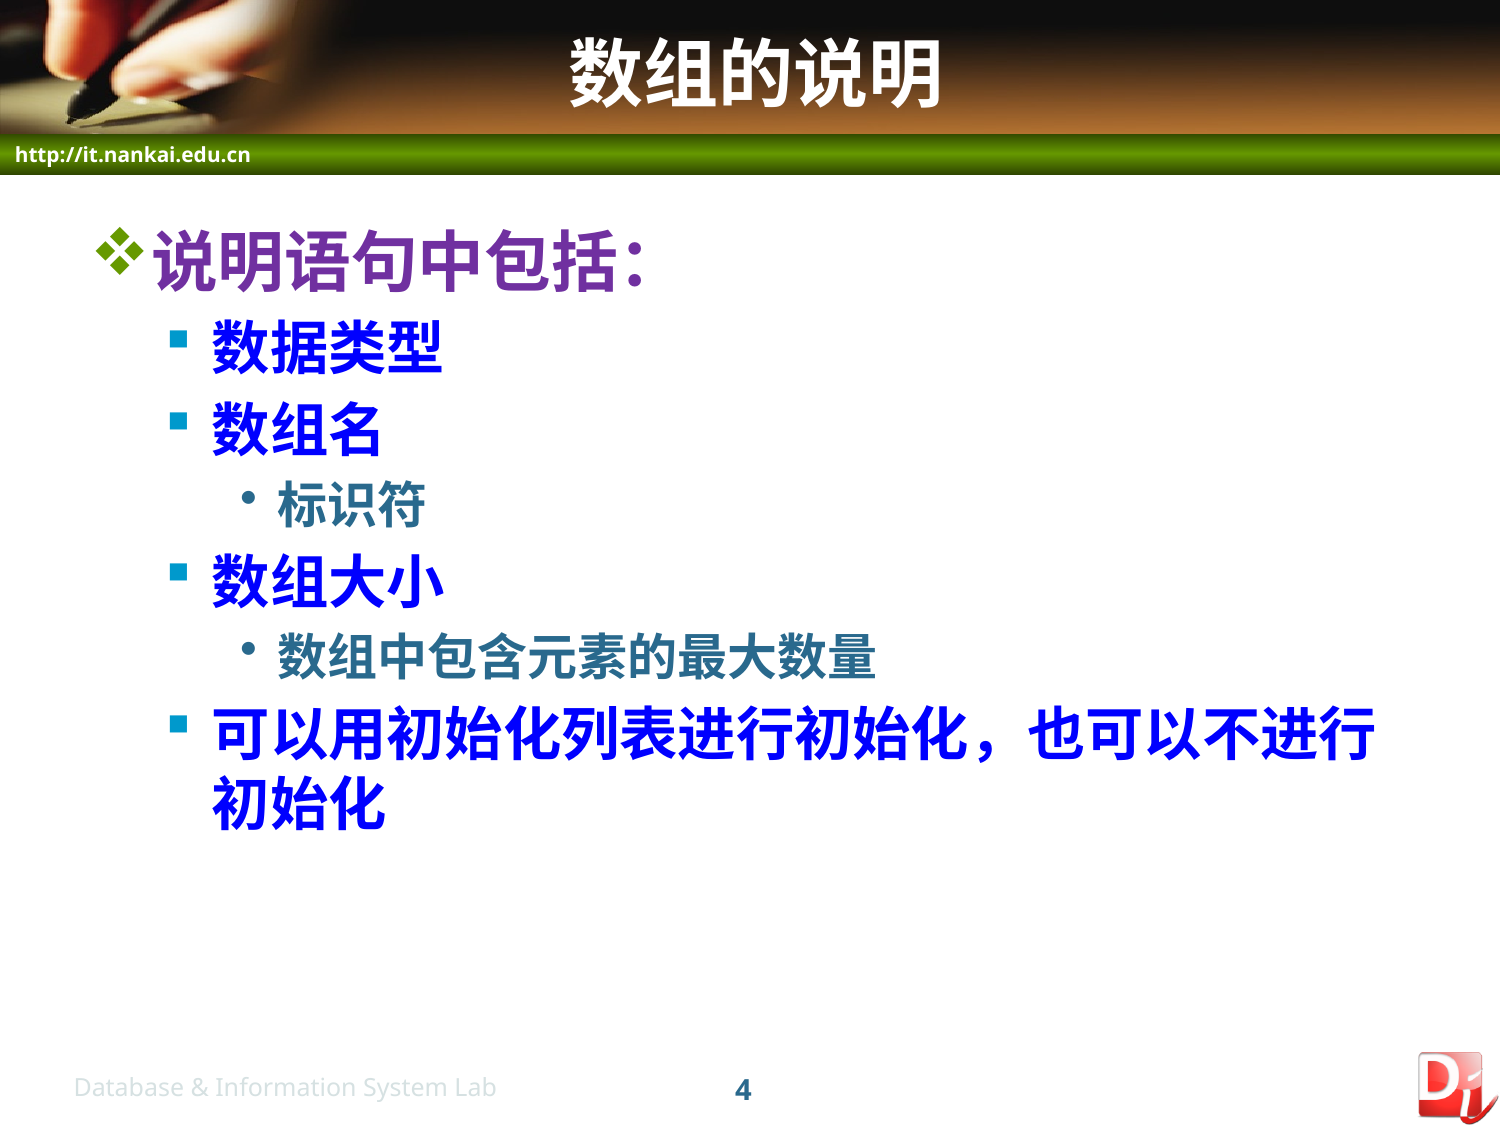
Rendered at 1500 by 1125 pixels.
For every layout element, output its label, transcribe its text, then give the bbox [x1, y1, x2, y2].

picture [1417, 1052, 1500, 1125]
title 数组的说明 [74, 24, 1438, 118]
footer Database & Information System Lab [58, 1064, 598, 1114]
slide_number 4 [607, 1063, 880, 1112]
list 说明语句中包括： 数据类型 数组名 标识符 数组大小 数组中包含元素的最大数量 可以用初始化列表进行初始化，也可以不进行初始化 [74, 212, 1413, 1038]
picture [0, 0, 1500, 134]
